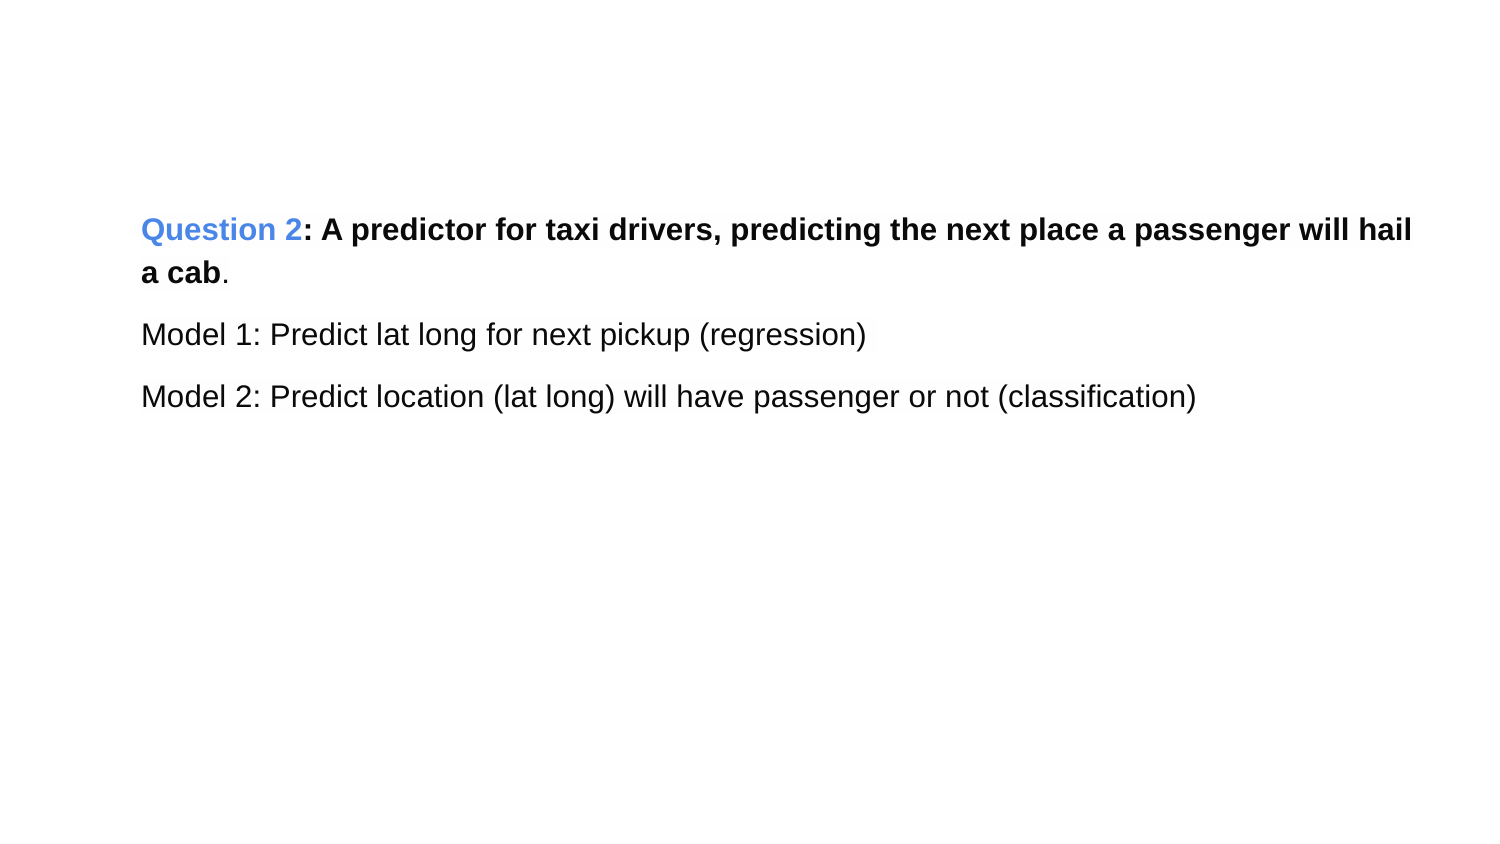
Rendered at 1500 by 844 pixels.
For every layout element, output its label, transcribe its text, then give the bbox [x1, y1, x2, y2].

list Question 2: A predictor for taxi drivers, predicting the next place a passenger will hail a cab. Model 1: Predict lat long for next pickup (regression) Model 2: Predict location (lat long) will have passenger or not (classification) [51, 189, 1449, 750]
